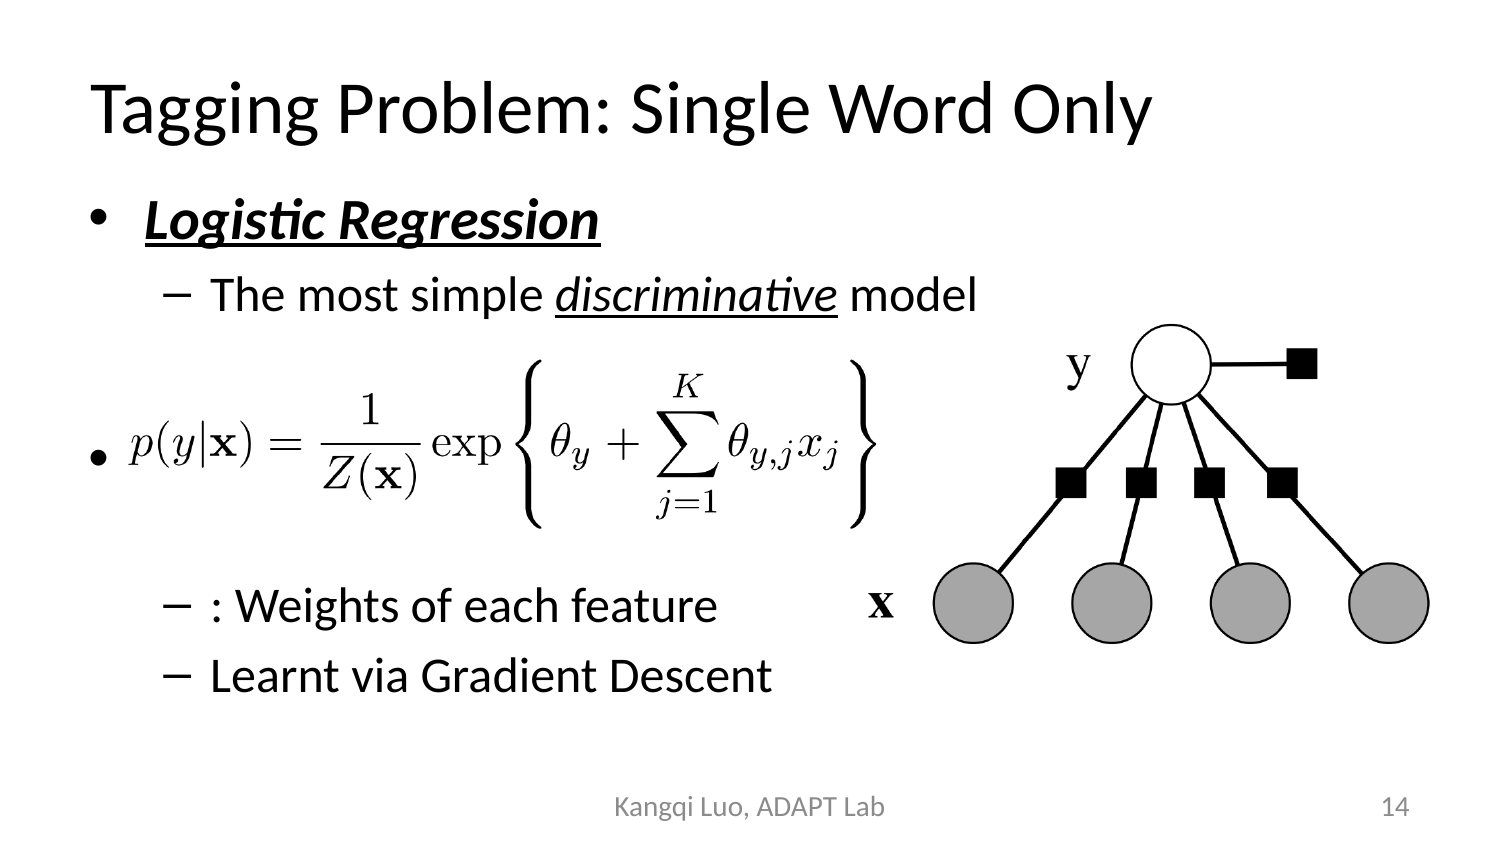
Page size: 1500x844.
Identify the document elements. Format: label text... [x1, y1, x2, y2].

slide_number 14 [1074, 782, 1425, 827]
title Tagging Problem: Single Word Only [75, 33, 1425, 175]
footer Kangqi Luo, ADAPT Lab [512, 782, 988, 827]
picture [123, 321, 1438, 647]
